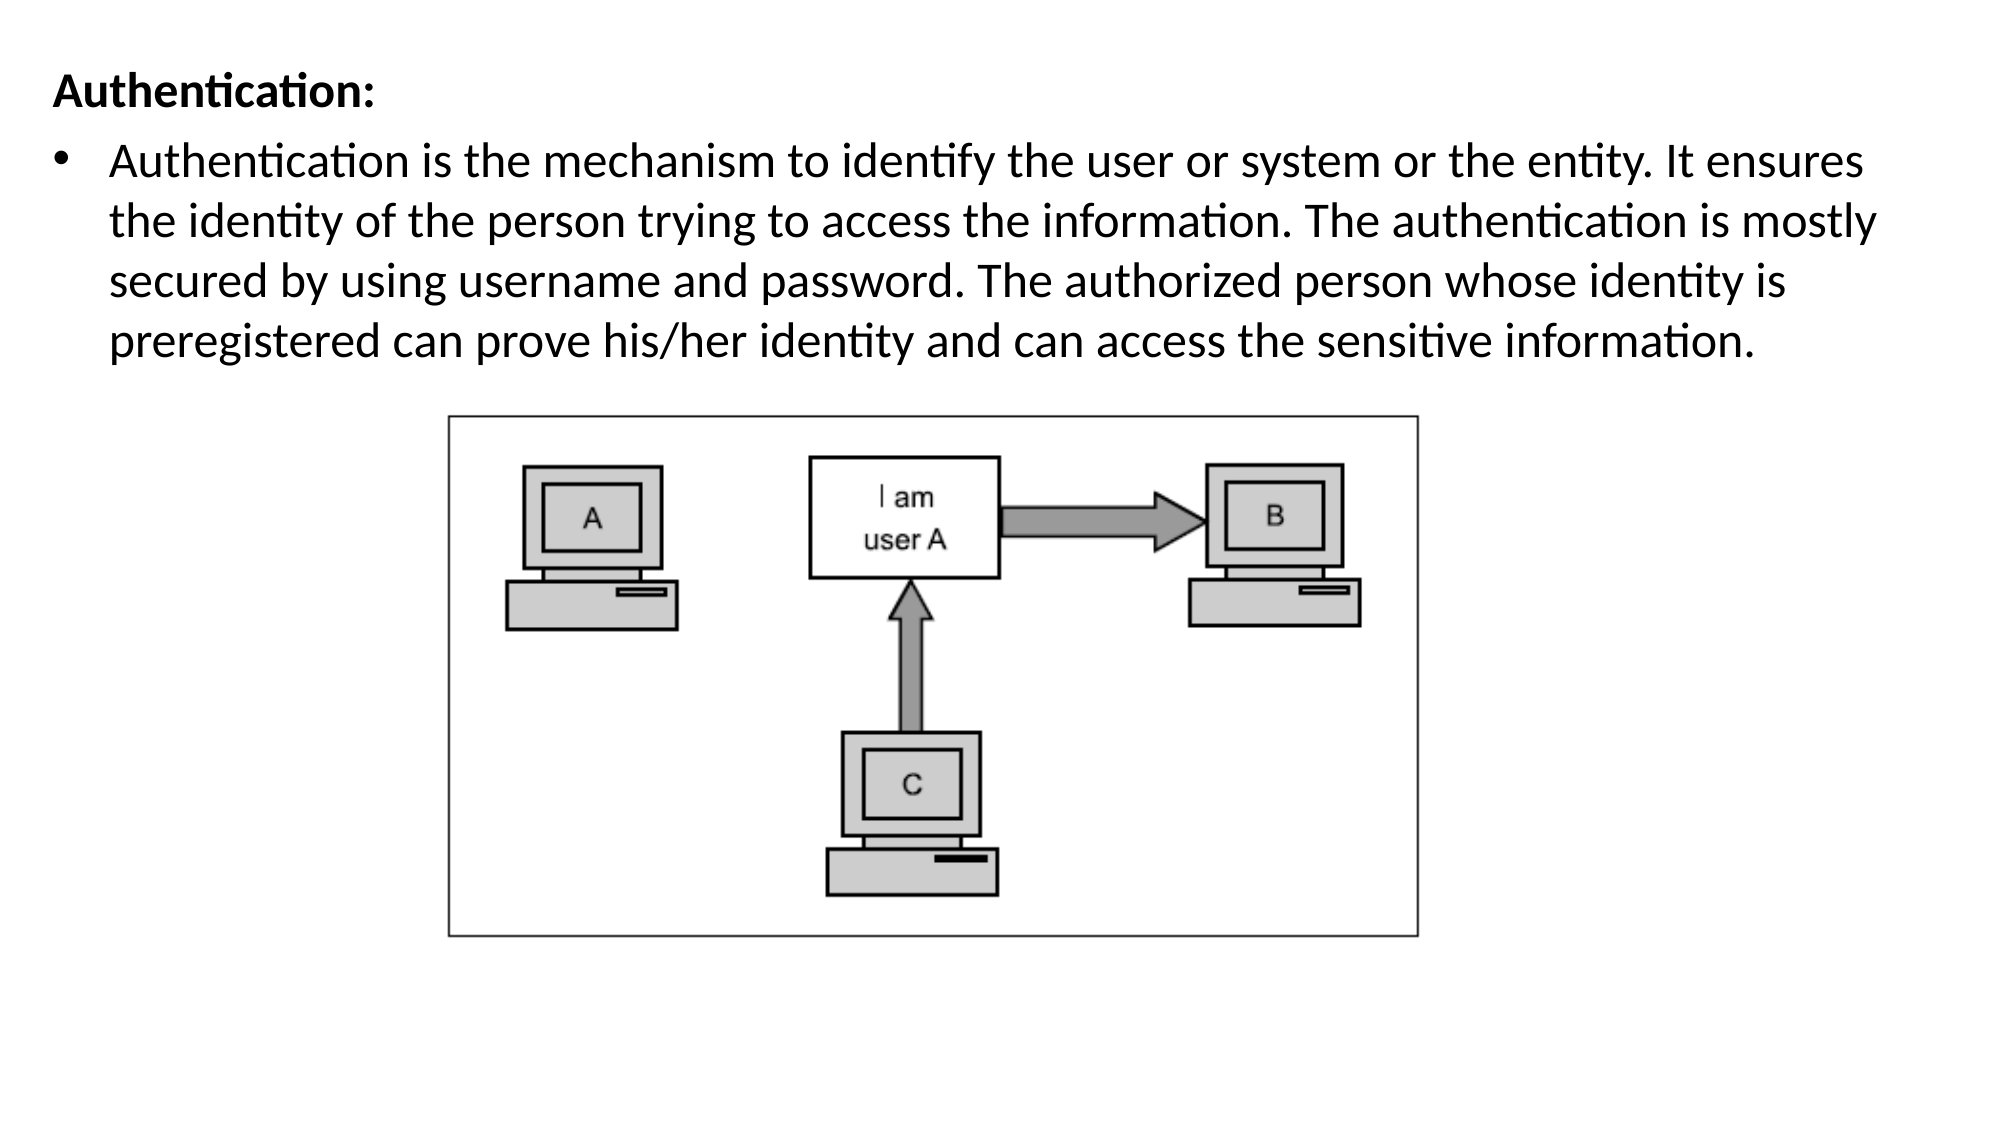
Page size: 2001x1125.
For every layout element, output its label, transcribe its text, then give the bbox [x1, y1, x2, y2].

picture [437, 412, 1426, 947]
list Authentication: Authentication is the mechanism to identify the user or system or the entity. It ensures the identity of the person trying to access the information. The authentication is mostly secured by using username and password. The authorized person whose identity is preregistered can prove his/her identity and can access the sensitive information. [37, 50, 1950, 1100]
